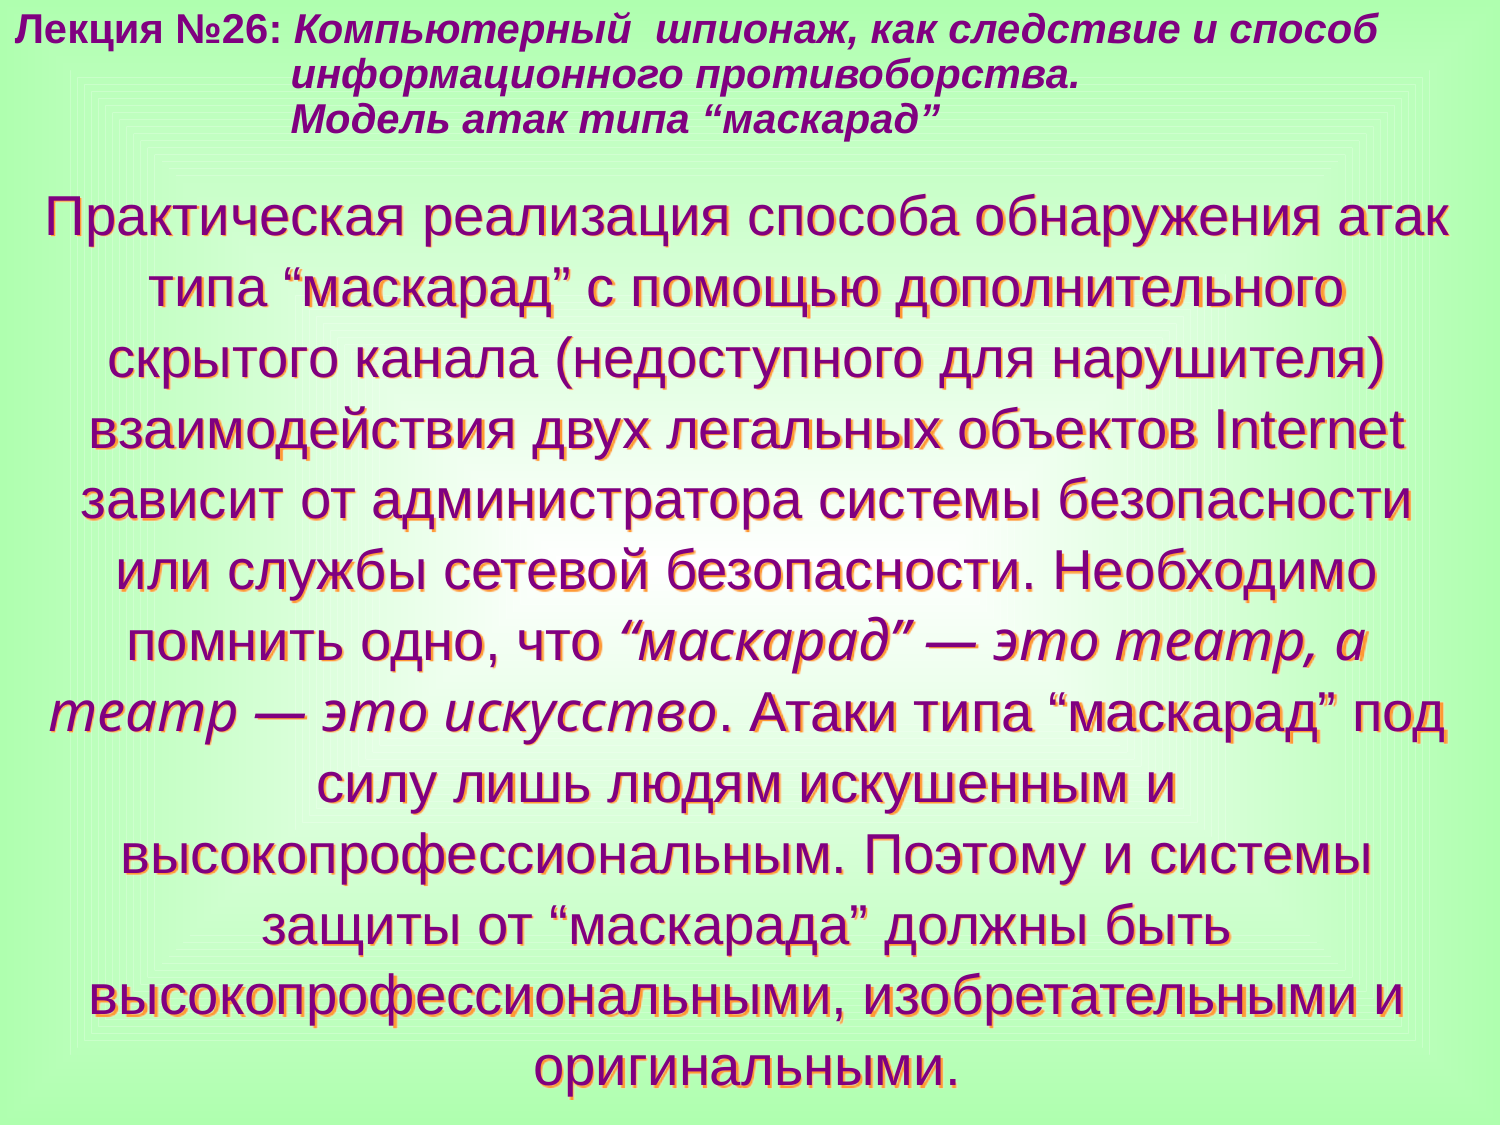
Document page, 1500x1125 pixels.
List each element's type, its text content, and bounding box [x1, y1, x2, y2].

text_box Лекция №26: Компьютерный шпионаж, как следствие и способ информационного противоборства. Модель атак типа “маскарад” [0, 0, 1500, 150]
text_box Практическая реализация способа обнаружения атак типа “маскарад” с помощью дополнительного скрытого канала (недоступного для нарушителя) взаимодействия двух легальных объектов Internet зависит от администратора системы безопасности или службы сетевой безопасности. Необходимо помнить одно, что “маскарад” — это театр, а театр — это искусство. Атаки типа “маскарад” под силу лишь людям искушенным и высокопрофессиональным. Поэтому и системы защиты от “маскарада” должны быть высокопрофессиональными, изобретательными и оригинальными. [41, 175, 1453, 1098]
